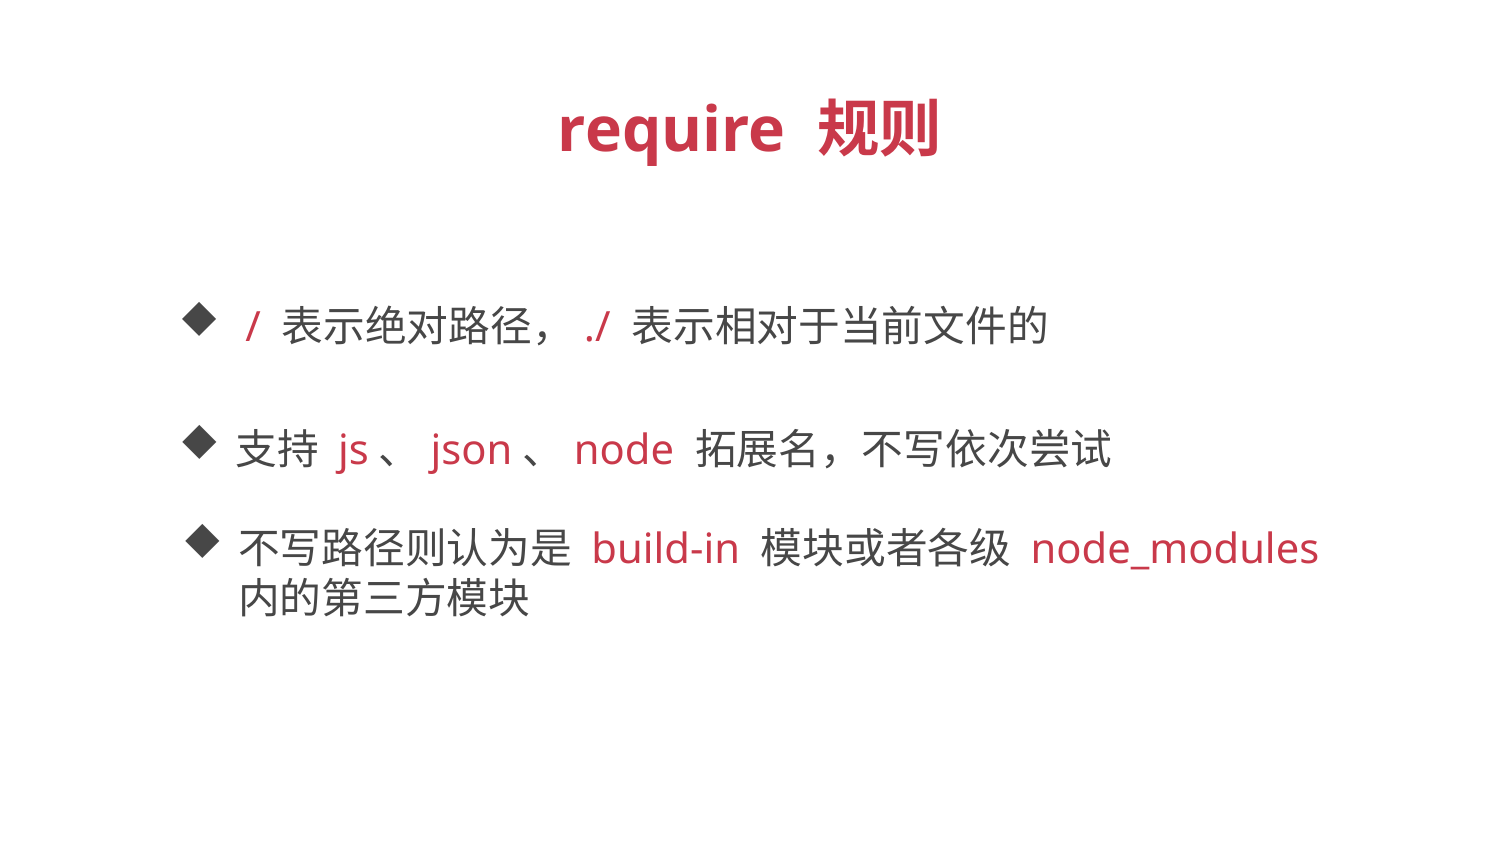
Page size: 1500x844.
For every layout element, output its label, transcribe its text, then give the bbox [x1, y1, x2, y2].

text_box 不写路径则认为是 build-in 模块或者各级 node_modules 内的第三方模块 [91, 514, 1341, 630]
text_box 支持 js、json、node 拓展名，不写依次尝试 [89, 415, 1495, 481]
text_box / 表示绝对路径，./ 表示相对于当前文件的 [88, 292, 1494, 358]
text_box require 规则 [0, 81, 1500, 172]
